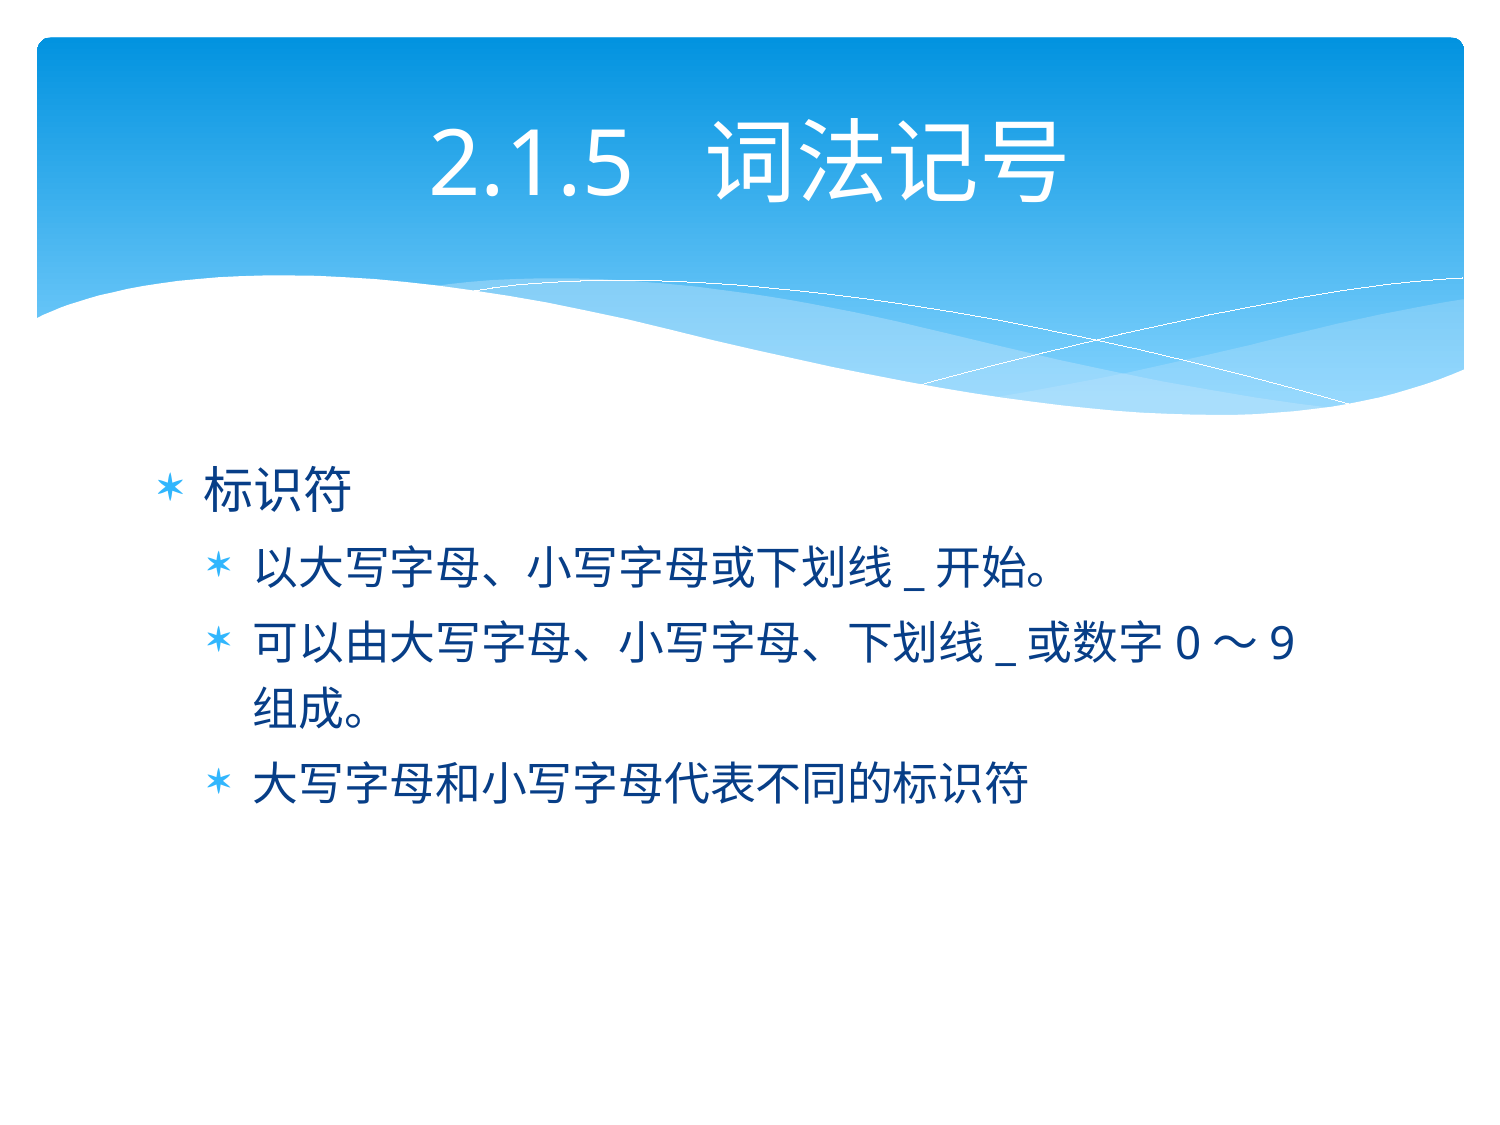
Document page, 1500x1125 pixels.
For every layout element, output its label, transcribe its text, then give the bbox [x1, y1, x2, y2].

list 标识符 以大写字母、小写字母或下划线_开始。 可以由大写字母、小写字母、下划线_或数字0～9组成。 大写字母和小写字母代表不同的标识符 [143, 438, 1359, 1005]
title 2.1.5 词法记号 [75, 55, 1425, 261]
